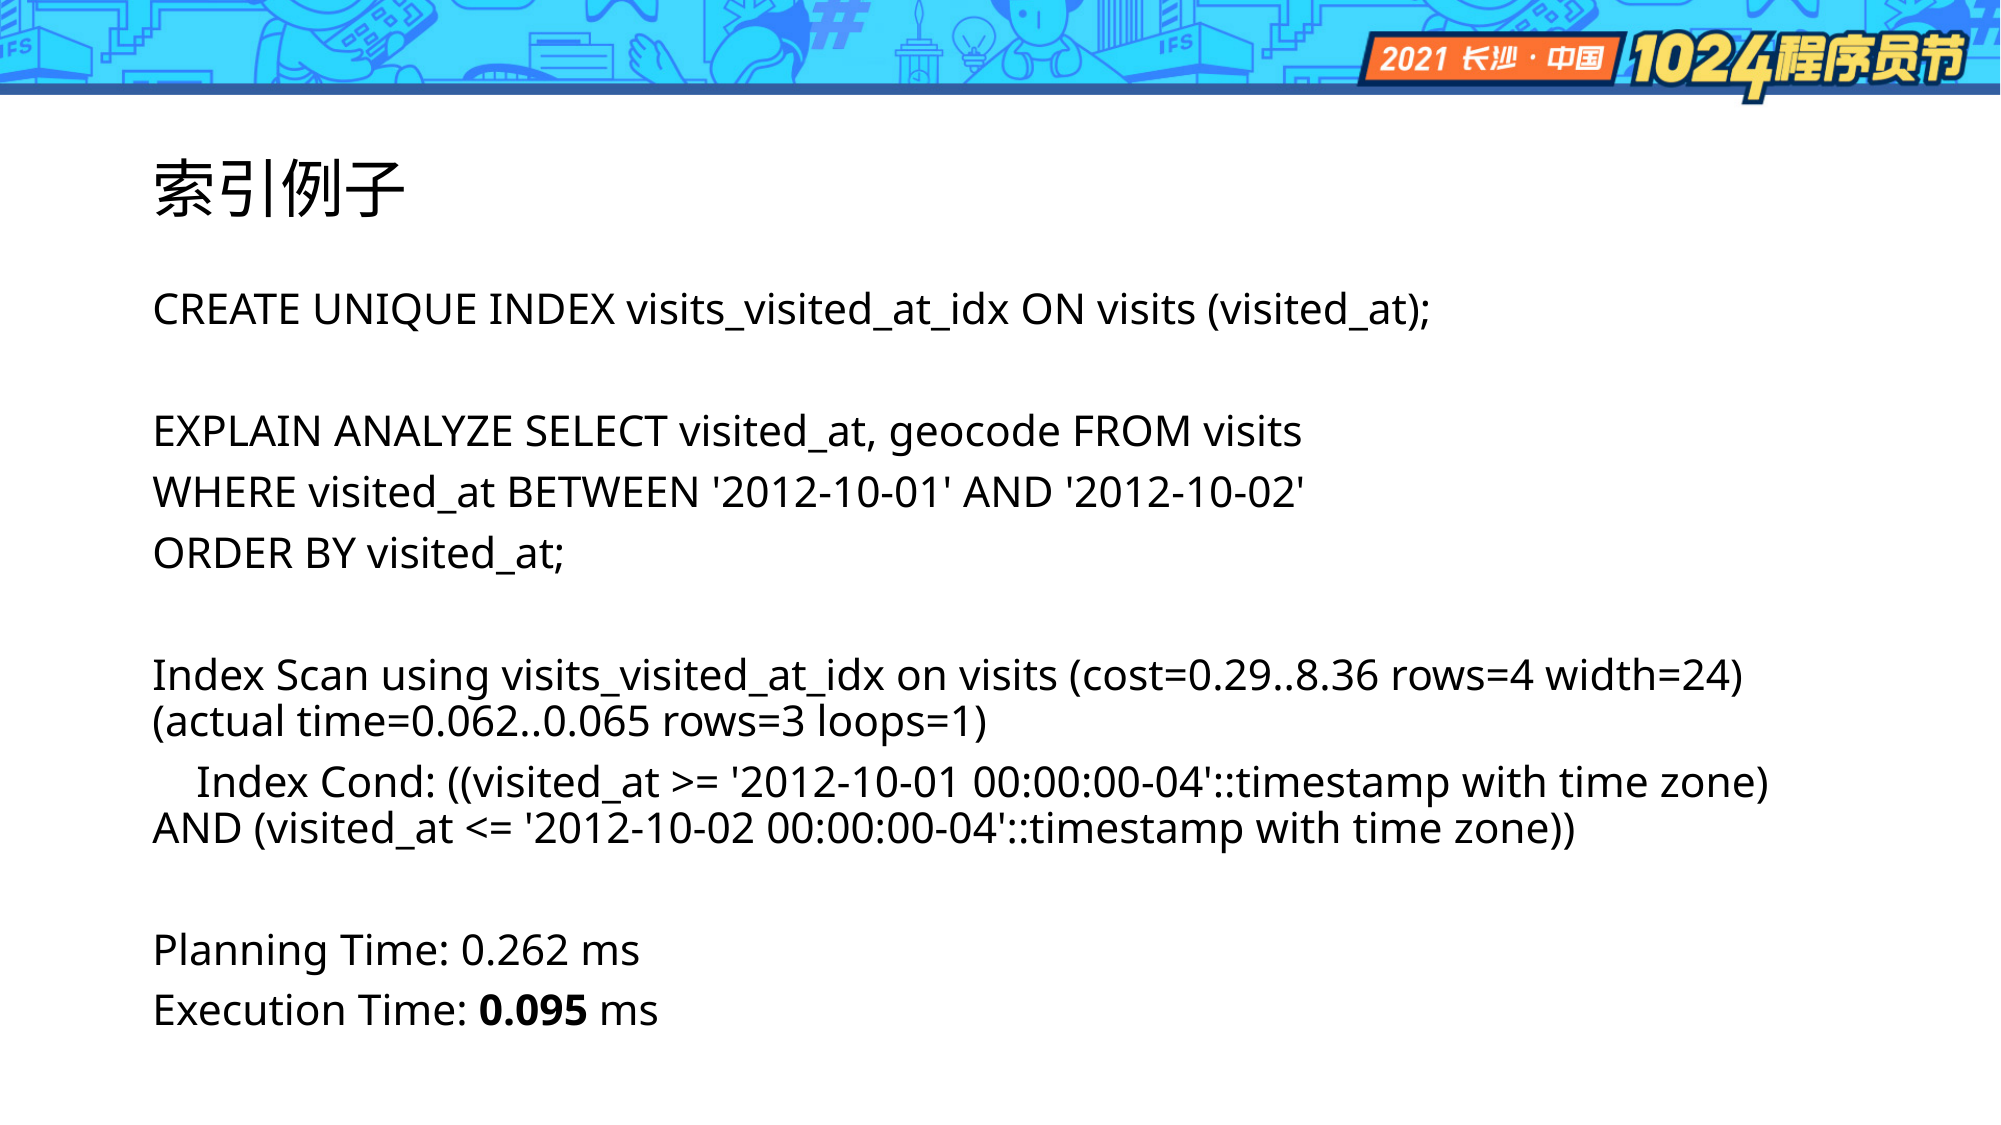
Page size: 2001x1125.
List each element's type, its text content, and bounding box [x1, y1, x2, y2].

list CREATE UNIQUE INDEX visits_visited_at_idx ON visits (visited_at); EXPLAIN ANALYZE SELECT visited_at, geocode FROM visits WHERE visited_at BETWEEN '2012-10-01' AND '2012-10-02' ORDER BY visited_at; Index Scan using visits_visited_at_idx on visits (cost=0.29..8.36 rows=4 width=24) (actual time=0.062..0.065 rows=3 loops=1) Index Cond: ((visited_at >= '2012-10-01 00:00:00-04'::timestamp with time zone) AND (visited_at <= '2012-10-02 00:00:00-04'::timestamp with time zone)) Planning Time: 0.262 ms Execution Time: 0.095 ms [137, 280, 1863, 1052]
picture [0, 0, 2001, 1125]
title 索引例子 [137, 150, 1863, 235]
